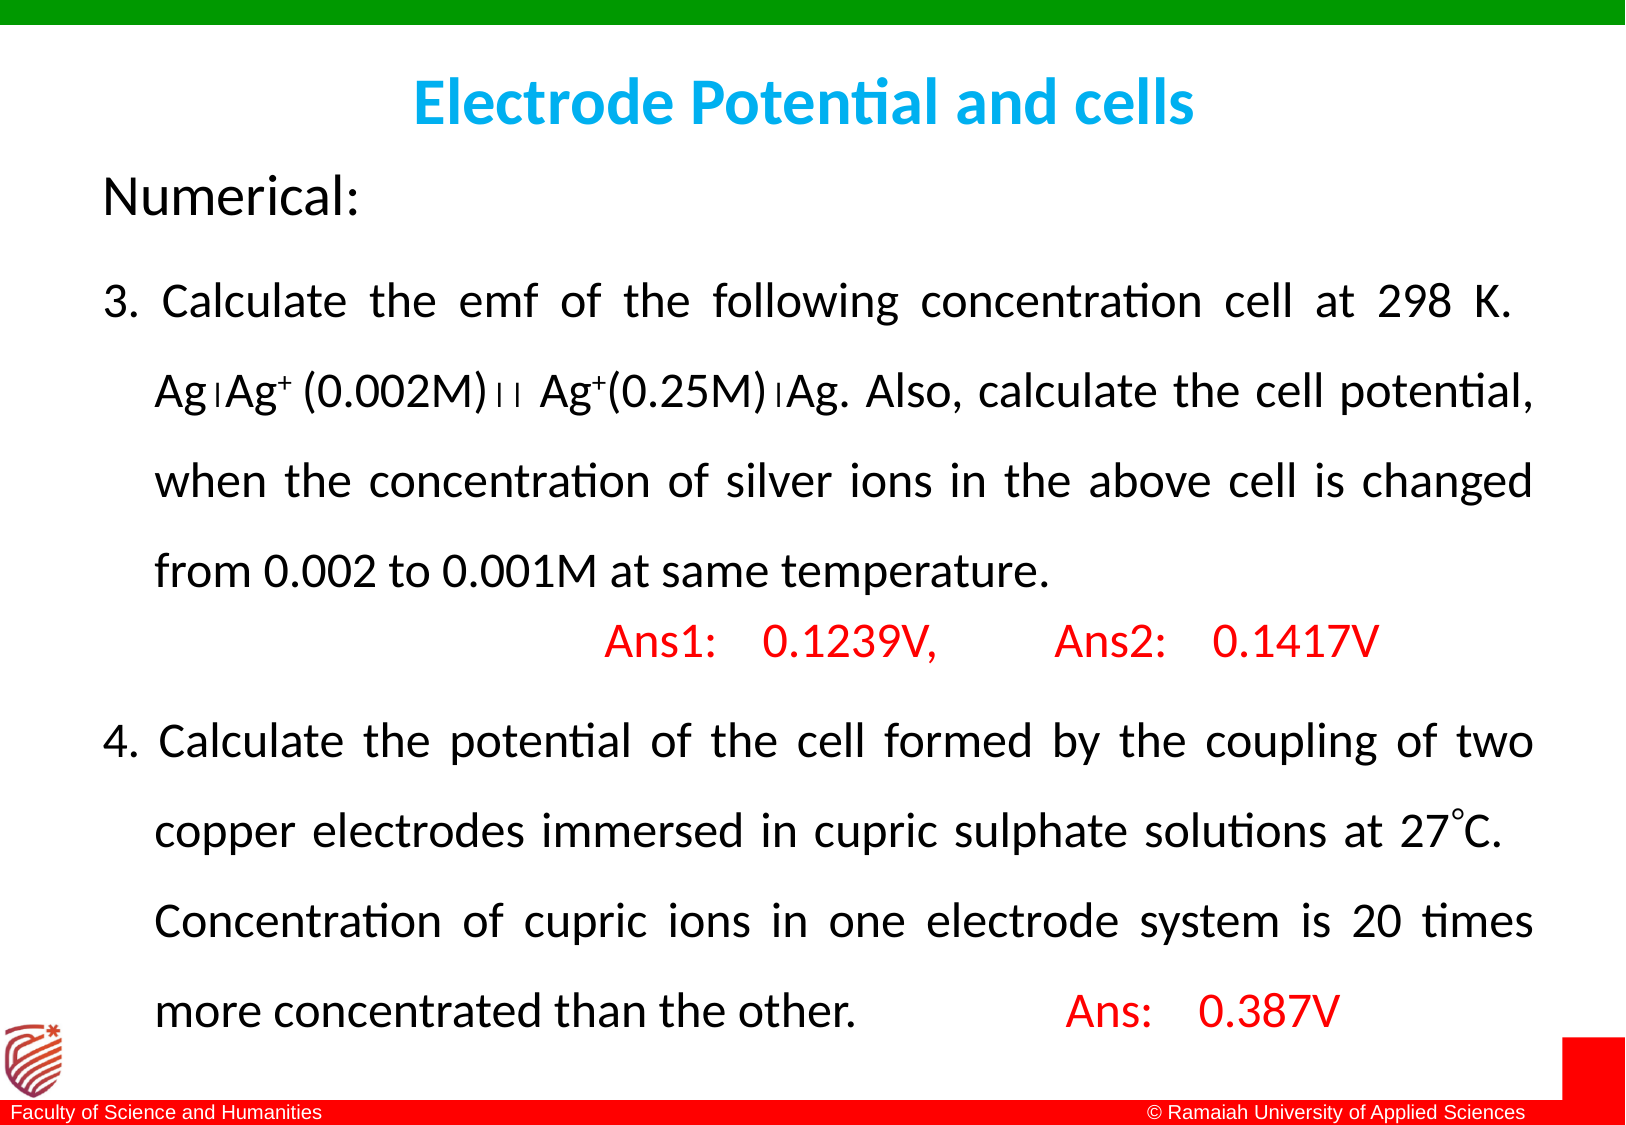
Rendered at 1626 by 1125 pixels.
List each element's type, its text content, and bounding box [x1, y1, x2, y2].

list Numerical: 3. Calculate the emf of the following concentration cell at 298 K. AgAg+ (0.002M) Ag+(0.25M)Ag. Also, calculate the cell potential, when the concentration of silver ions in the above cell is changed from 0.002 to 0.001M at same temperature. Ans1: 0.1239V, Ans2: 0.1417V 4. Calculate the potential of the cell formed by the coupling of two copper electrodes immersed in cupric sulphate solutions at 27C. Concentration of cupric ions in one electrode system is 20 times more concentrated than the other. Ans: 0.387V [87, 149, 1550, 943]
title Electrode Potential and cells [81, 50, 1544, 175]
picture [0, 1013, 69, 1100]
